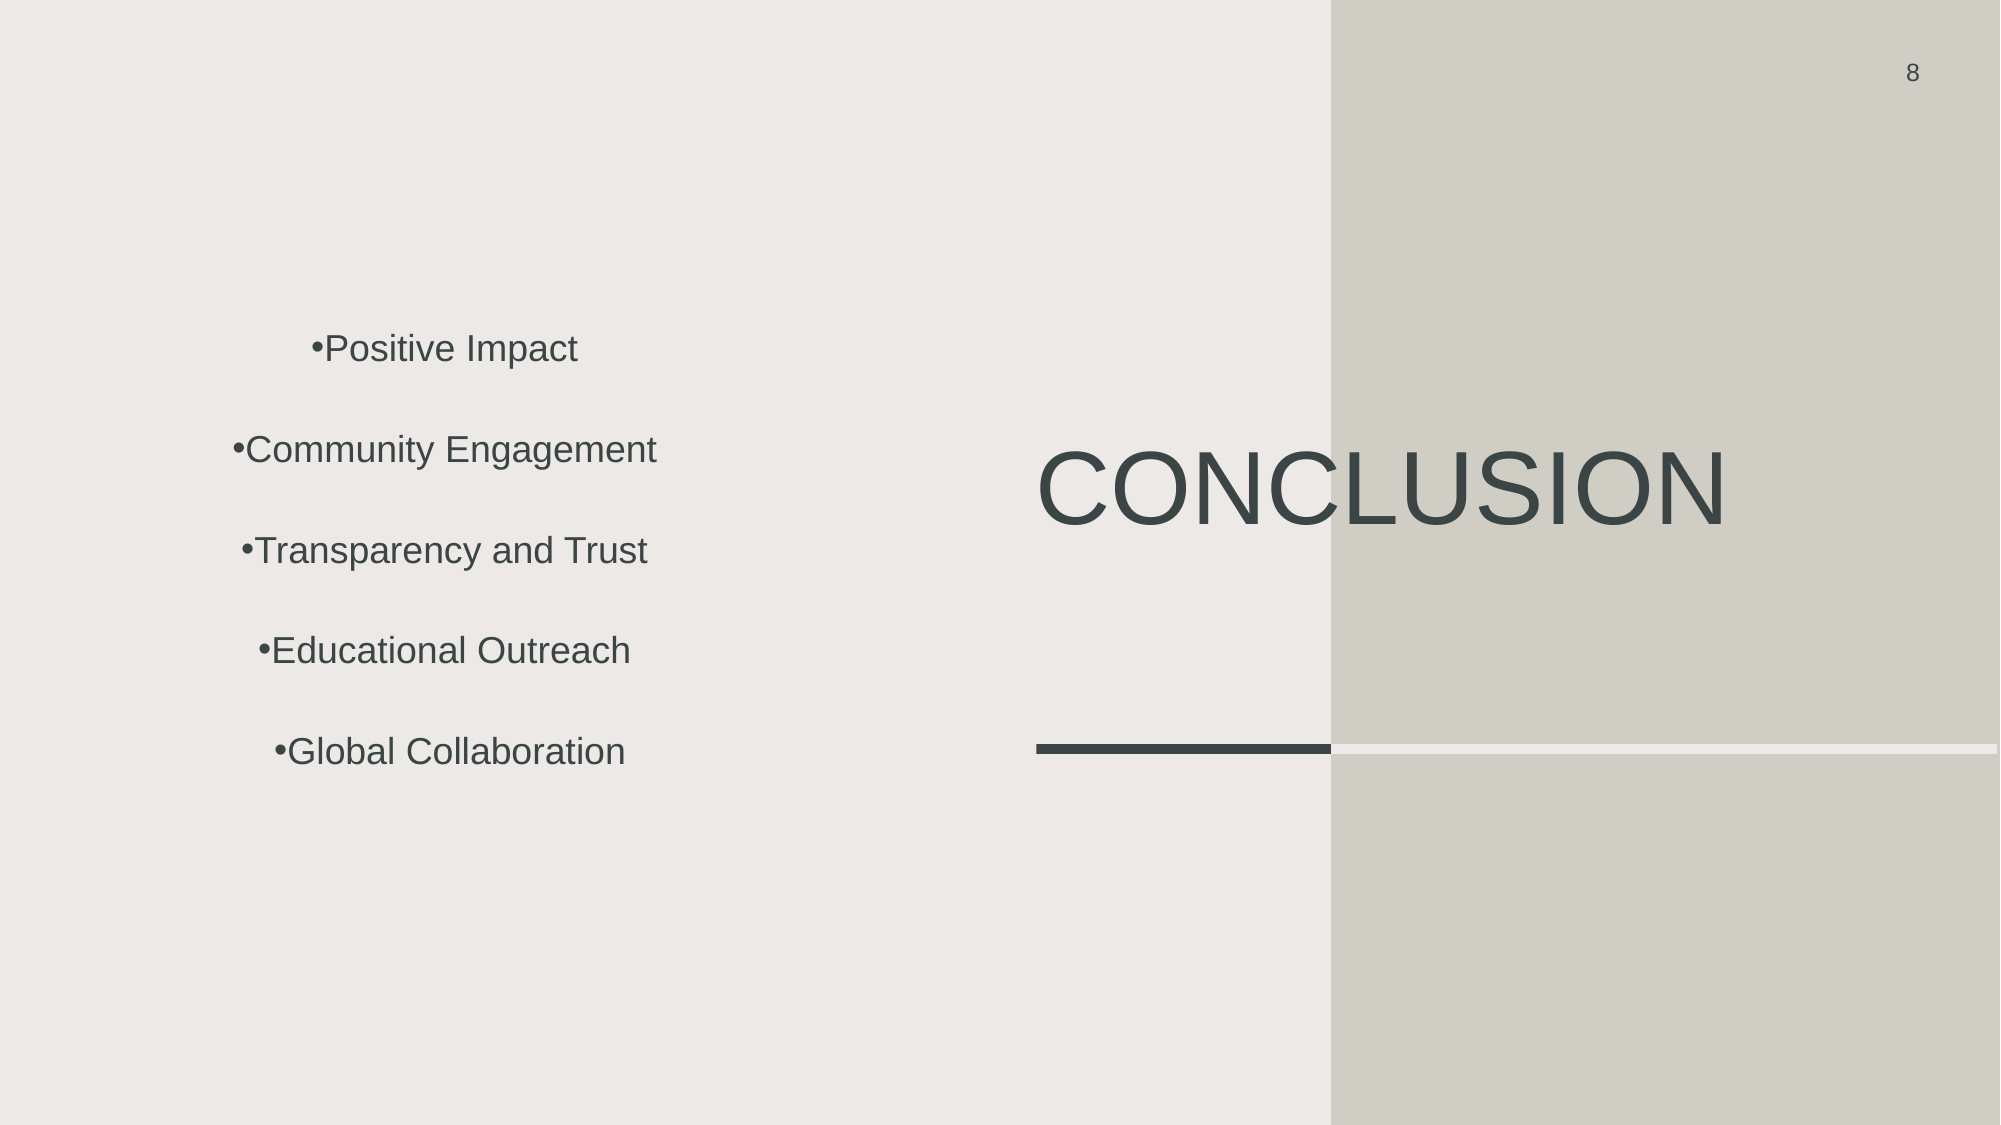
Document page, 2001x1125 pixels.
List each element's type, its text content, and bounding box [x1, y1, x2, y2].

list Positive Impact Community Engagement Transparency and Trust Educational Outreach Global Collaboration [60, 293, 840, 821]
title Conclusion [1020, 412, 1815, 689]
slide_number 8 [1660, 49, 1935, 95]
